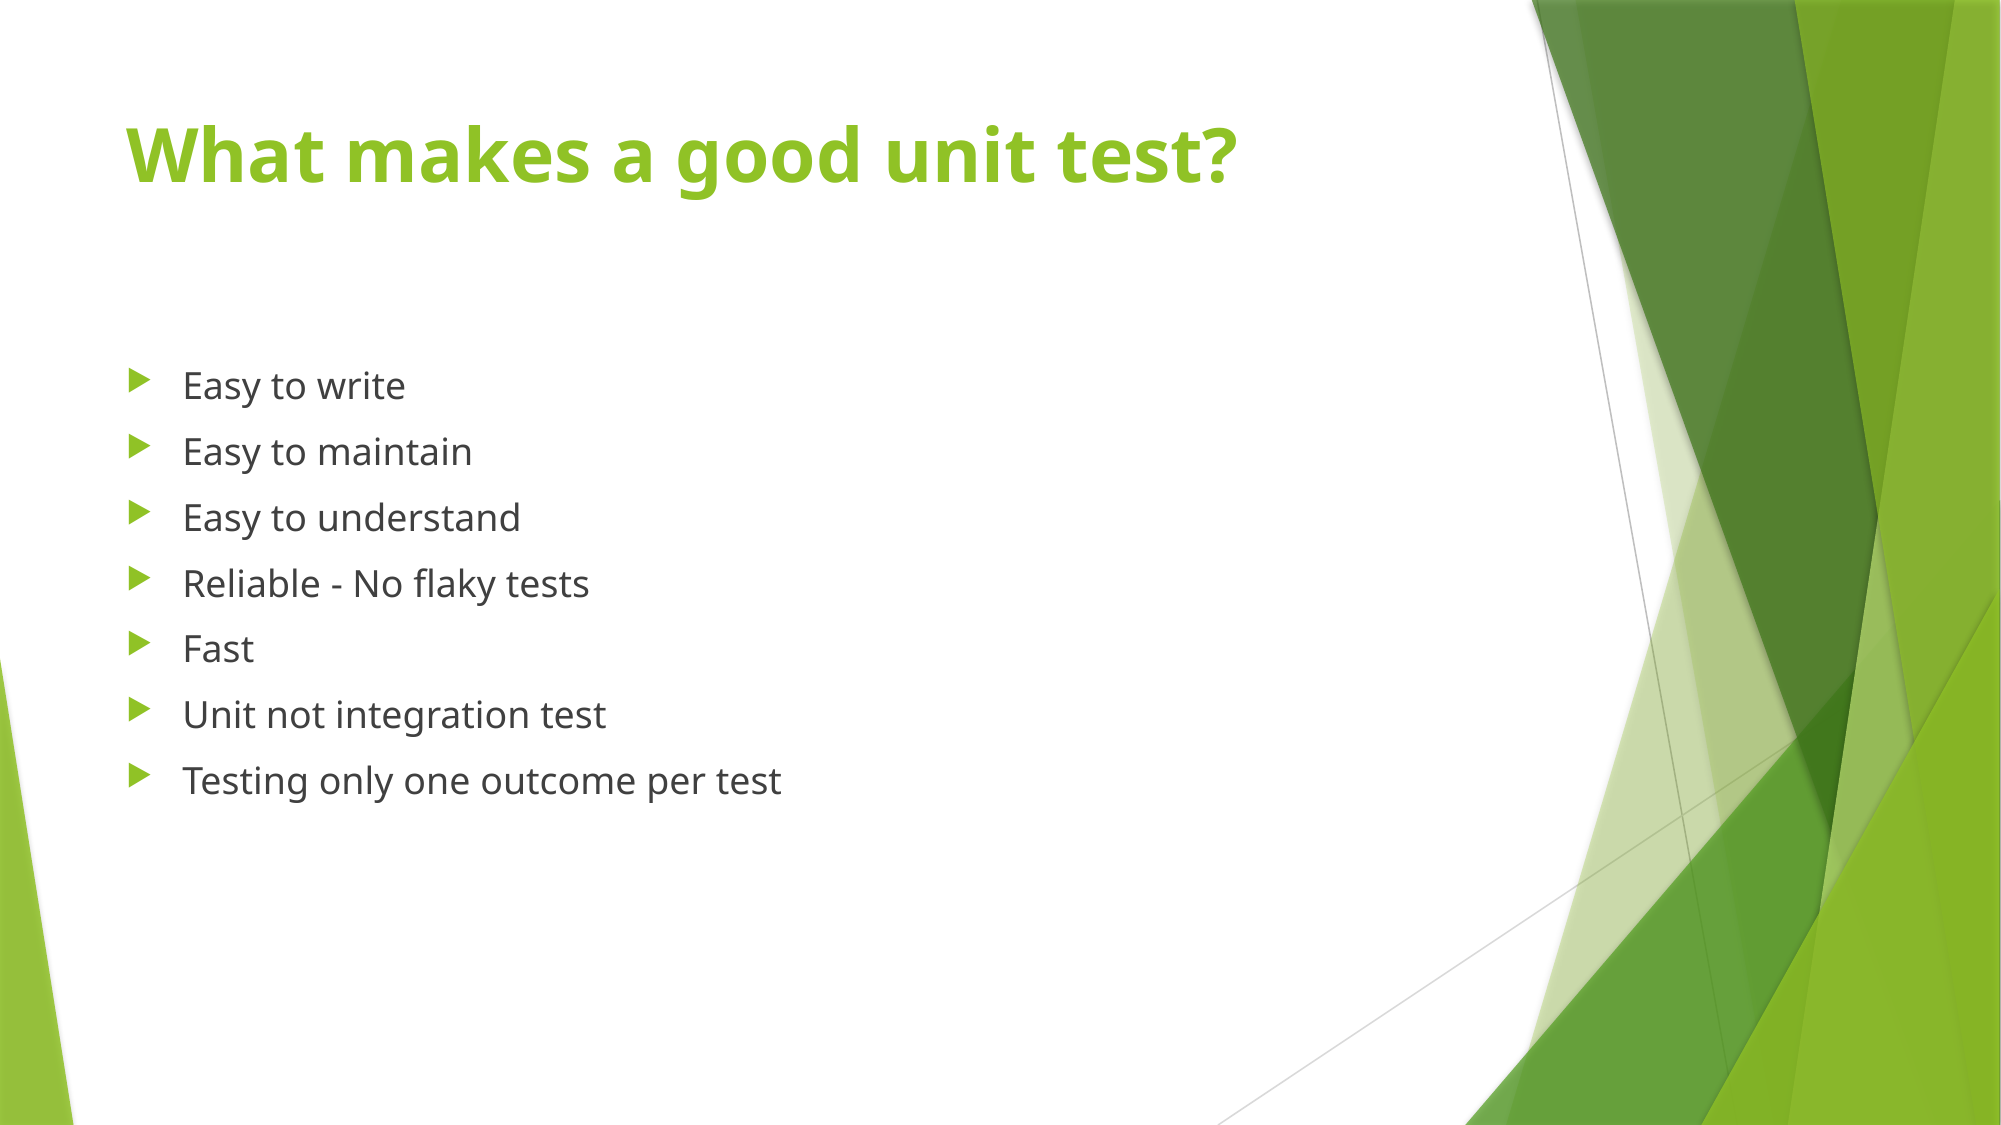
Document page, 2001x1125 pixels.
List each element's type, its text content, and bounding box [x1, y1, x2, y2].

list Easy to write Easy to maintain Easy to understand Reliable - No flaky tests Fast Unit not integration test Testing only one outcome per test [111, 354, 1522, 992]
title What makes a good unit test? [111, 99, 1522, 317]
